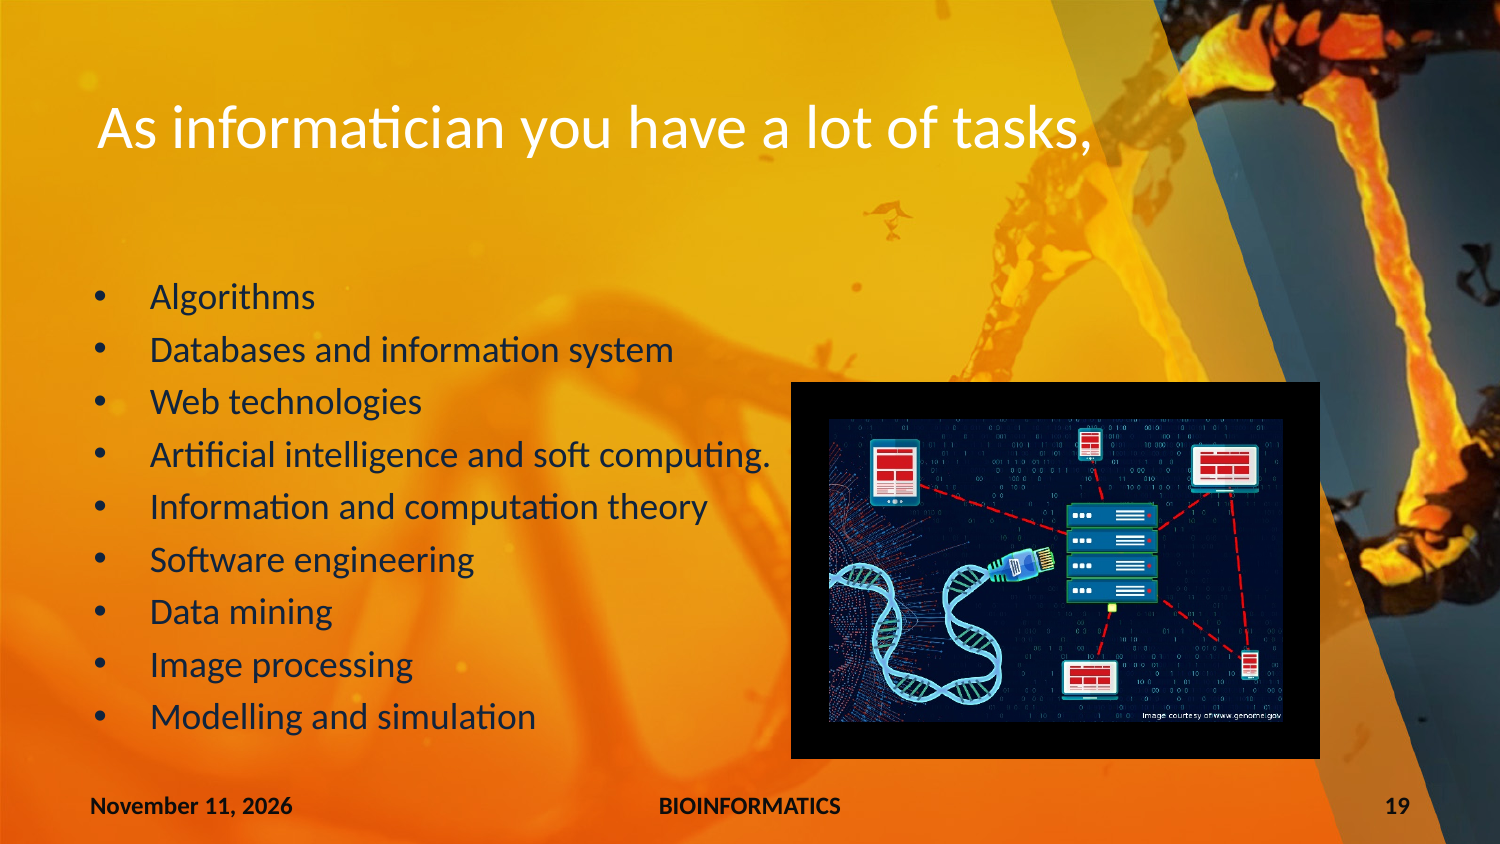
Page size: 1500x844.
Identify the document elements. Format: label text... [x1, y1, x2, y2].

slide_number 19 [1074, 782, 1425, 827]
footer BIOINFORMATICS [512, 782, 988, 827]
list Algorithms Databases and information system Web technologies Artificial intelligence and soft computing. Information and computation theory Software engineering Data mining Image processing Modelling and simulation [78, 265, 1145, 771]
picture [0, 0, 1500, 844]
title As informatician you have a lot of tasks, [82, 46, 1145, 265]
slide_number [75, 782, 425, 827]
